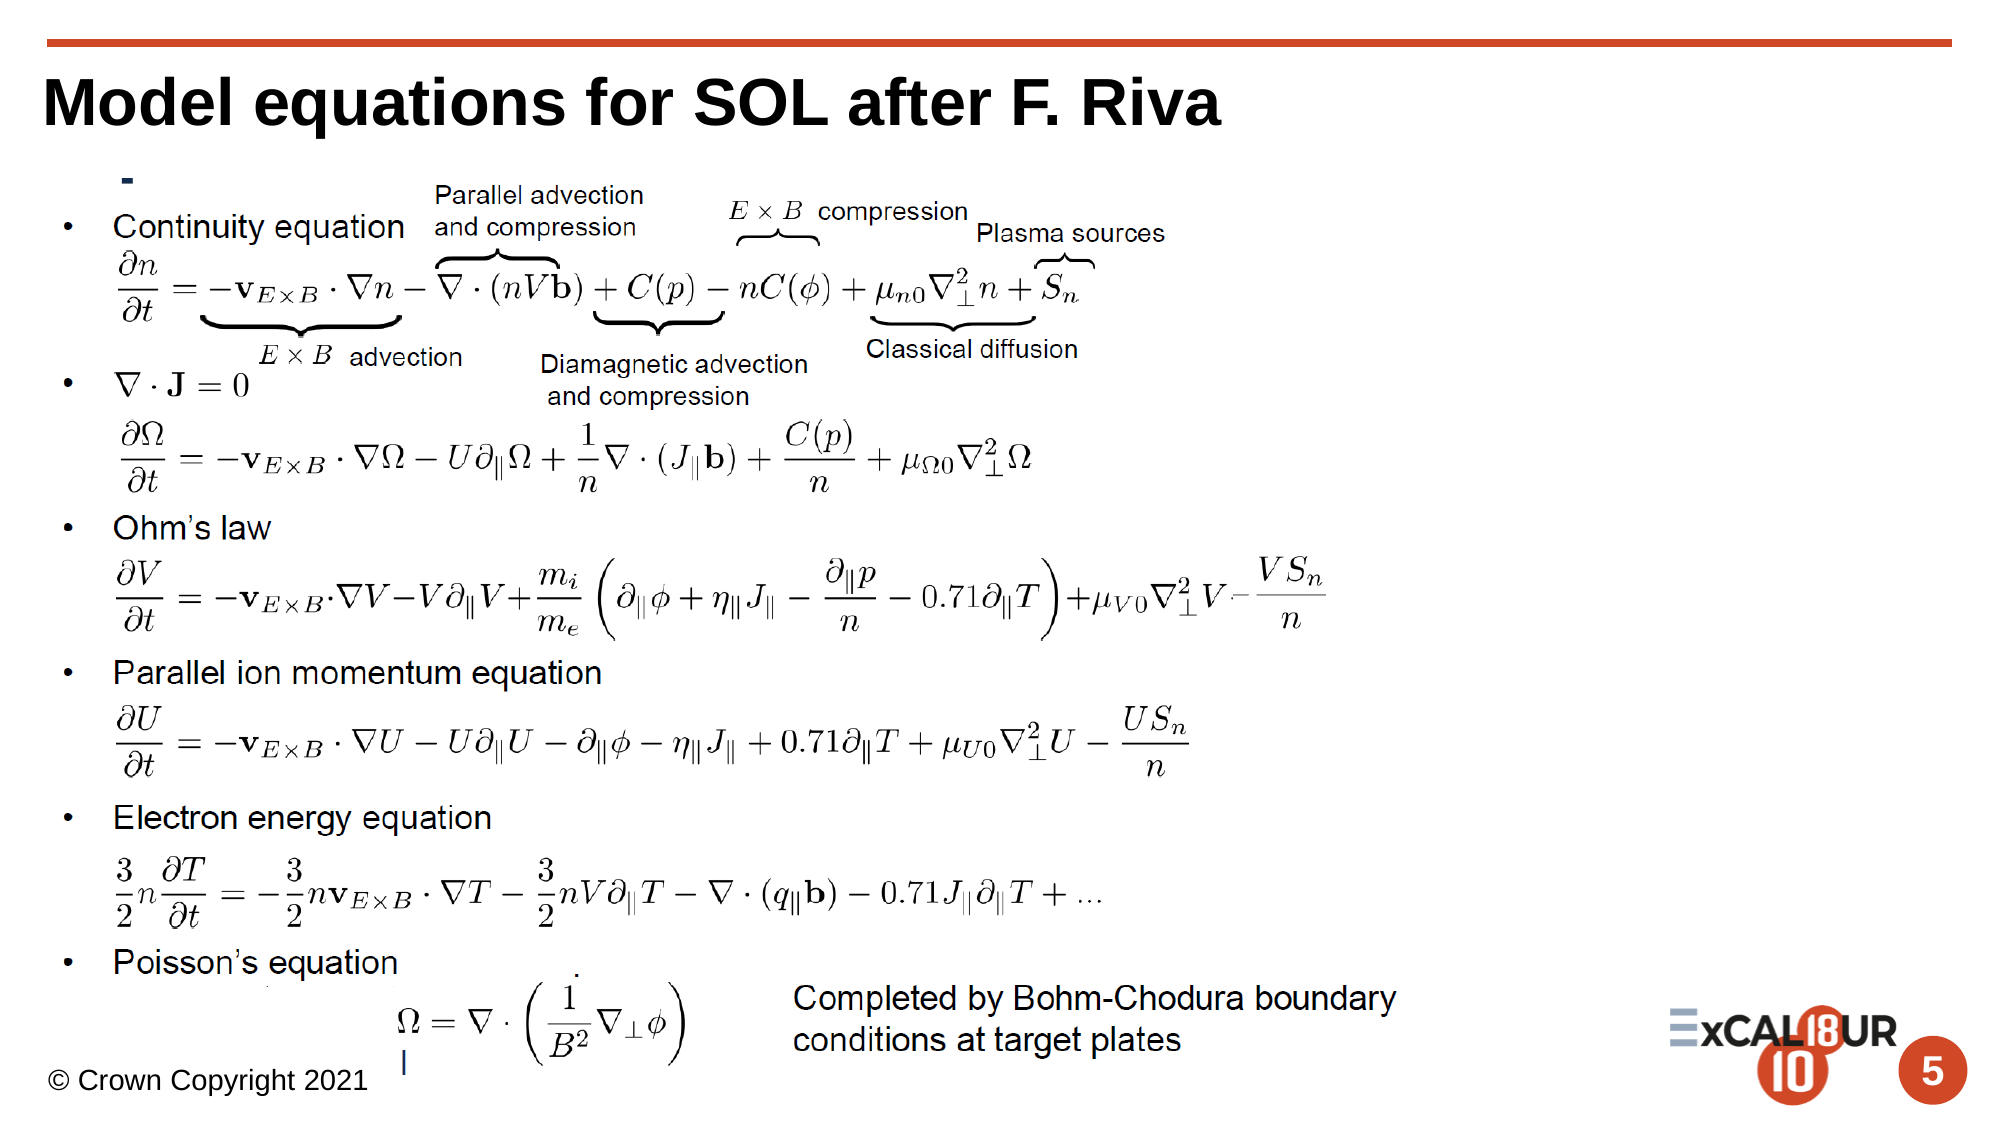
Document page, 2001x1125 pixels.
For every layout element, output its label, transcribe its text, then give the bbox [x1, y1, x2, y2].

title Model equations for SOL after F. Riva [42, 67, 1953, 141]
picture [1670, 1005, 1897, 1111]
slide_number 4 [1868, 1036, 1998, 1106]
picture [36, 178, 1406, 1075]
